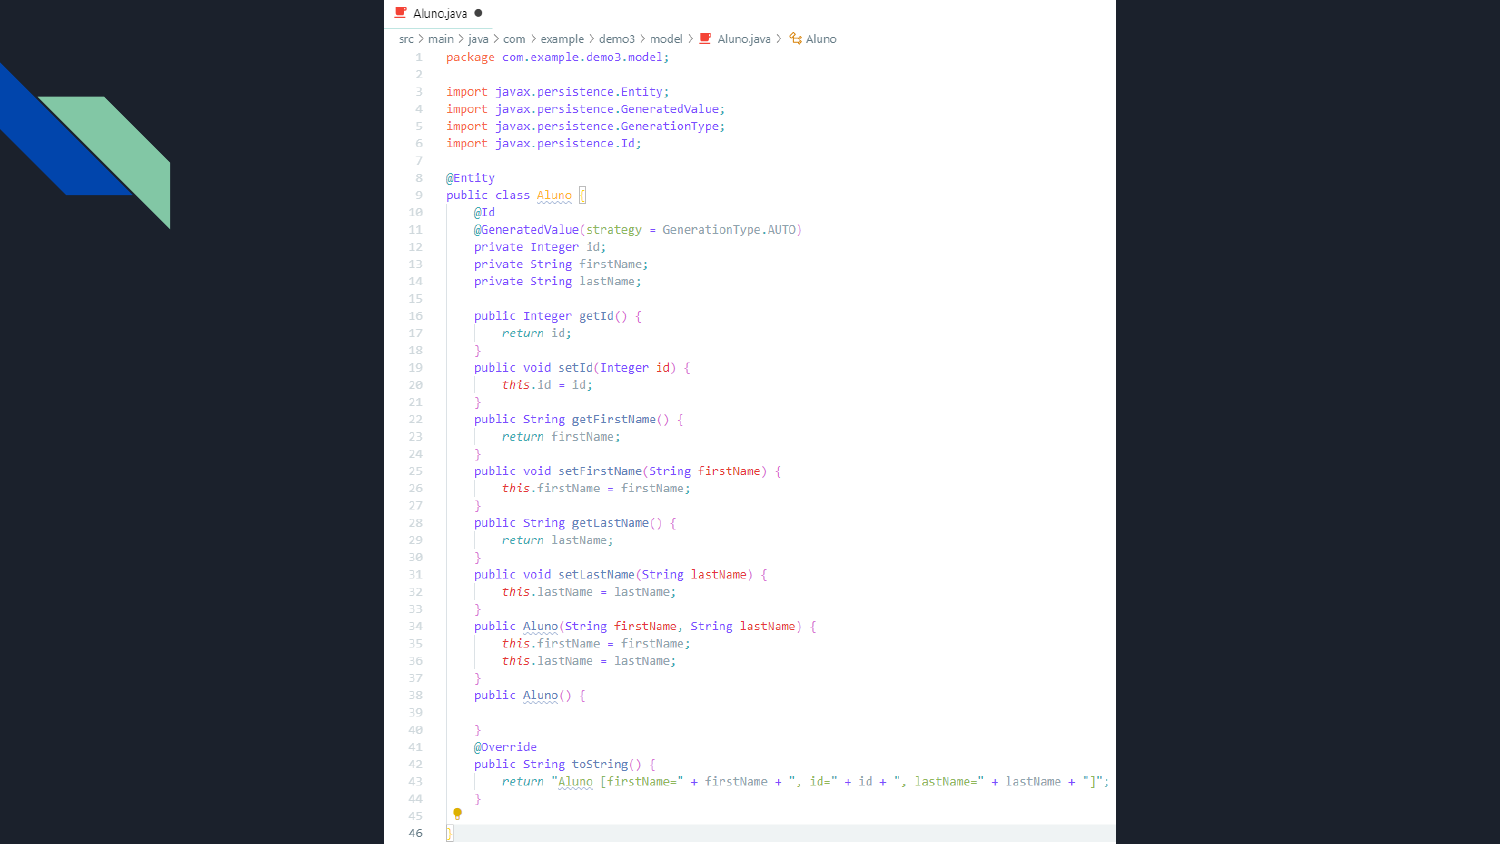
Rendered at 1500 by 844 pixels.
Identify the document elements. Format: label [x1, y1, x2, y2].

picture [384, 0, 1116, 844]
